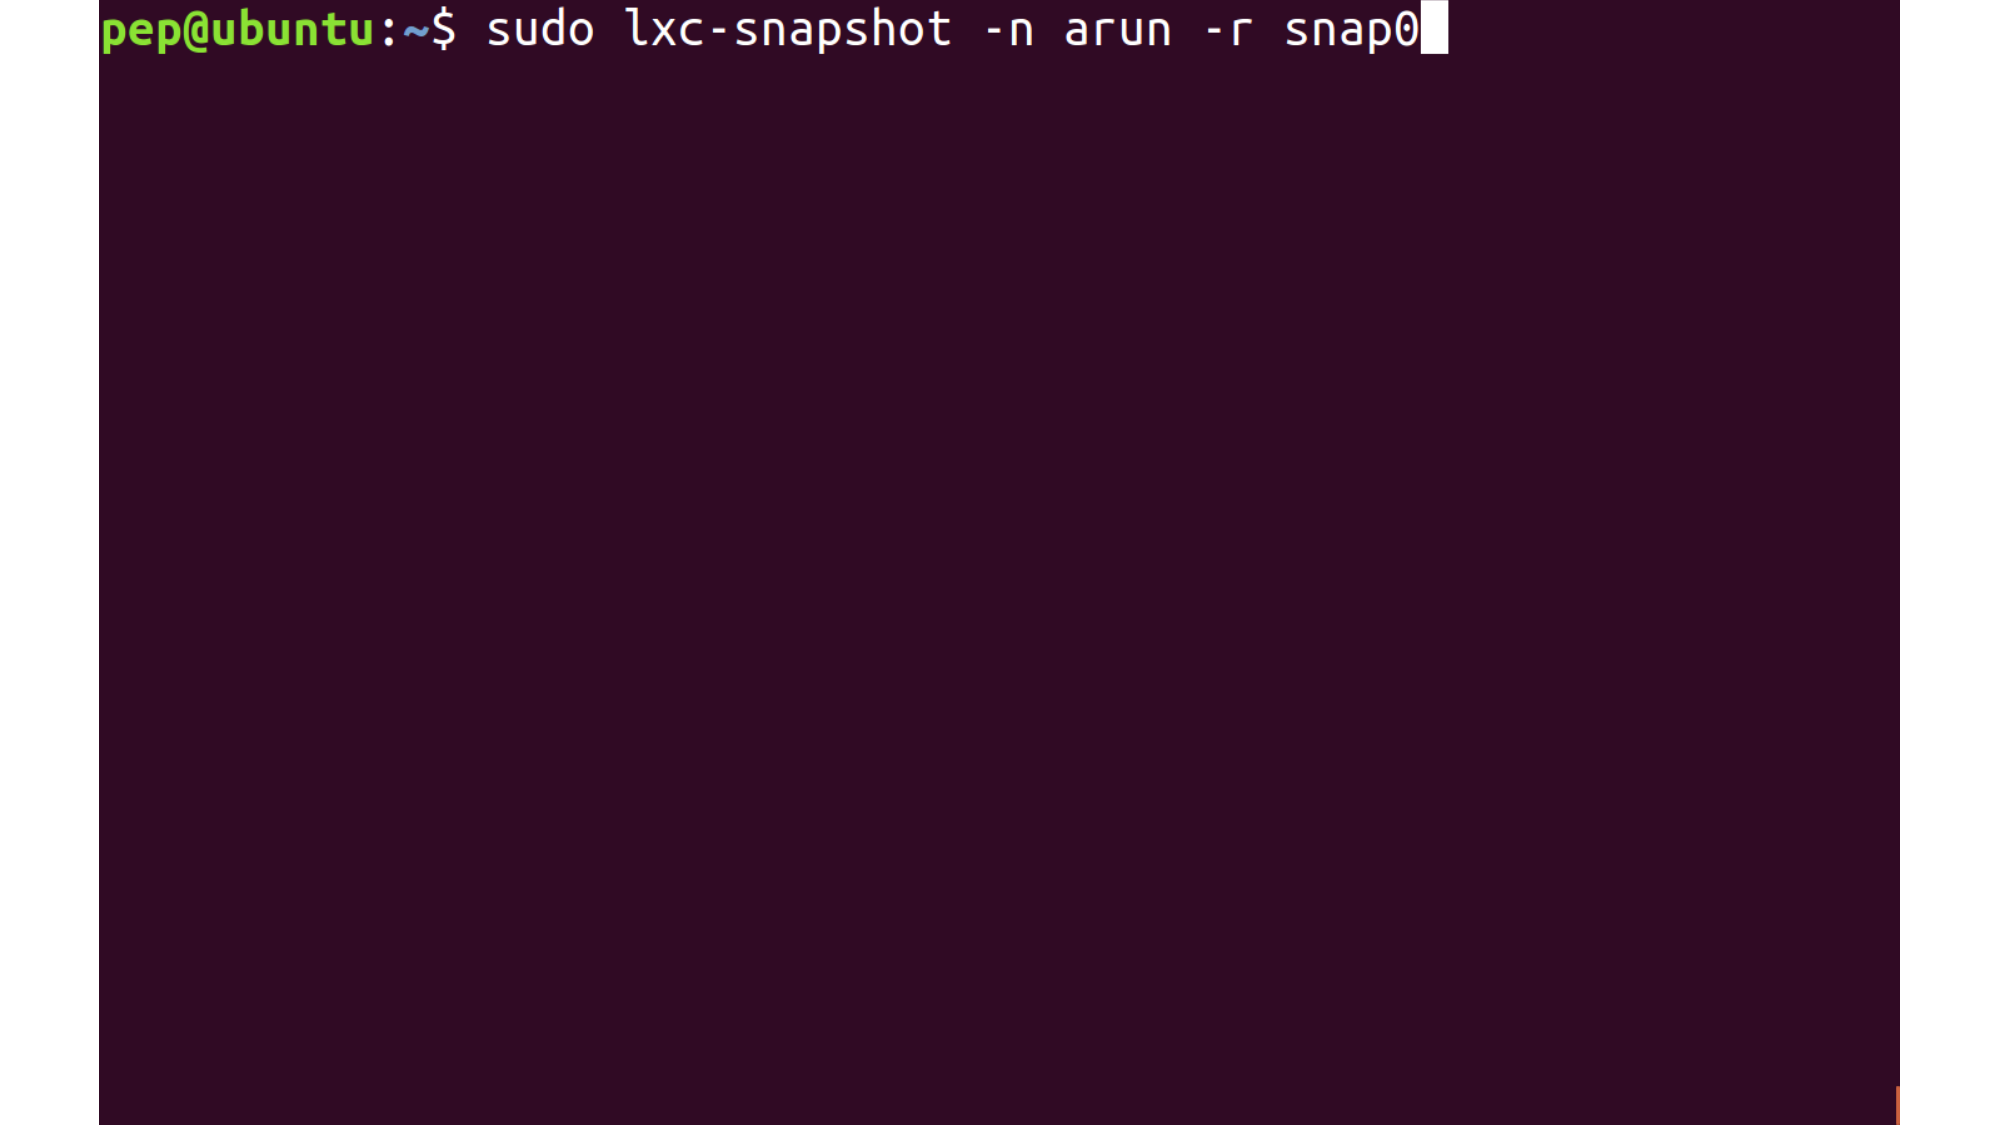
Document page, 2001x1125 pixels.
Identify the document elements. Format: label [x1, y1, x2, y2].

list [99, 0, 1900, 1125]
